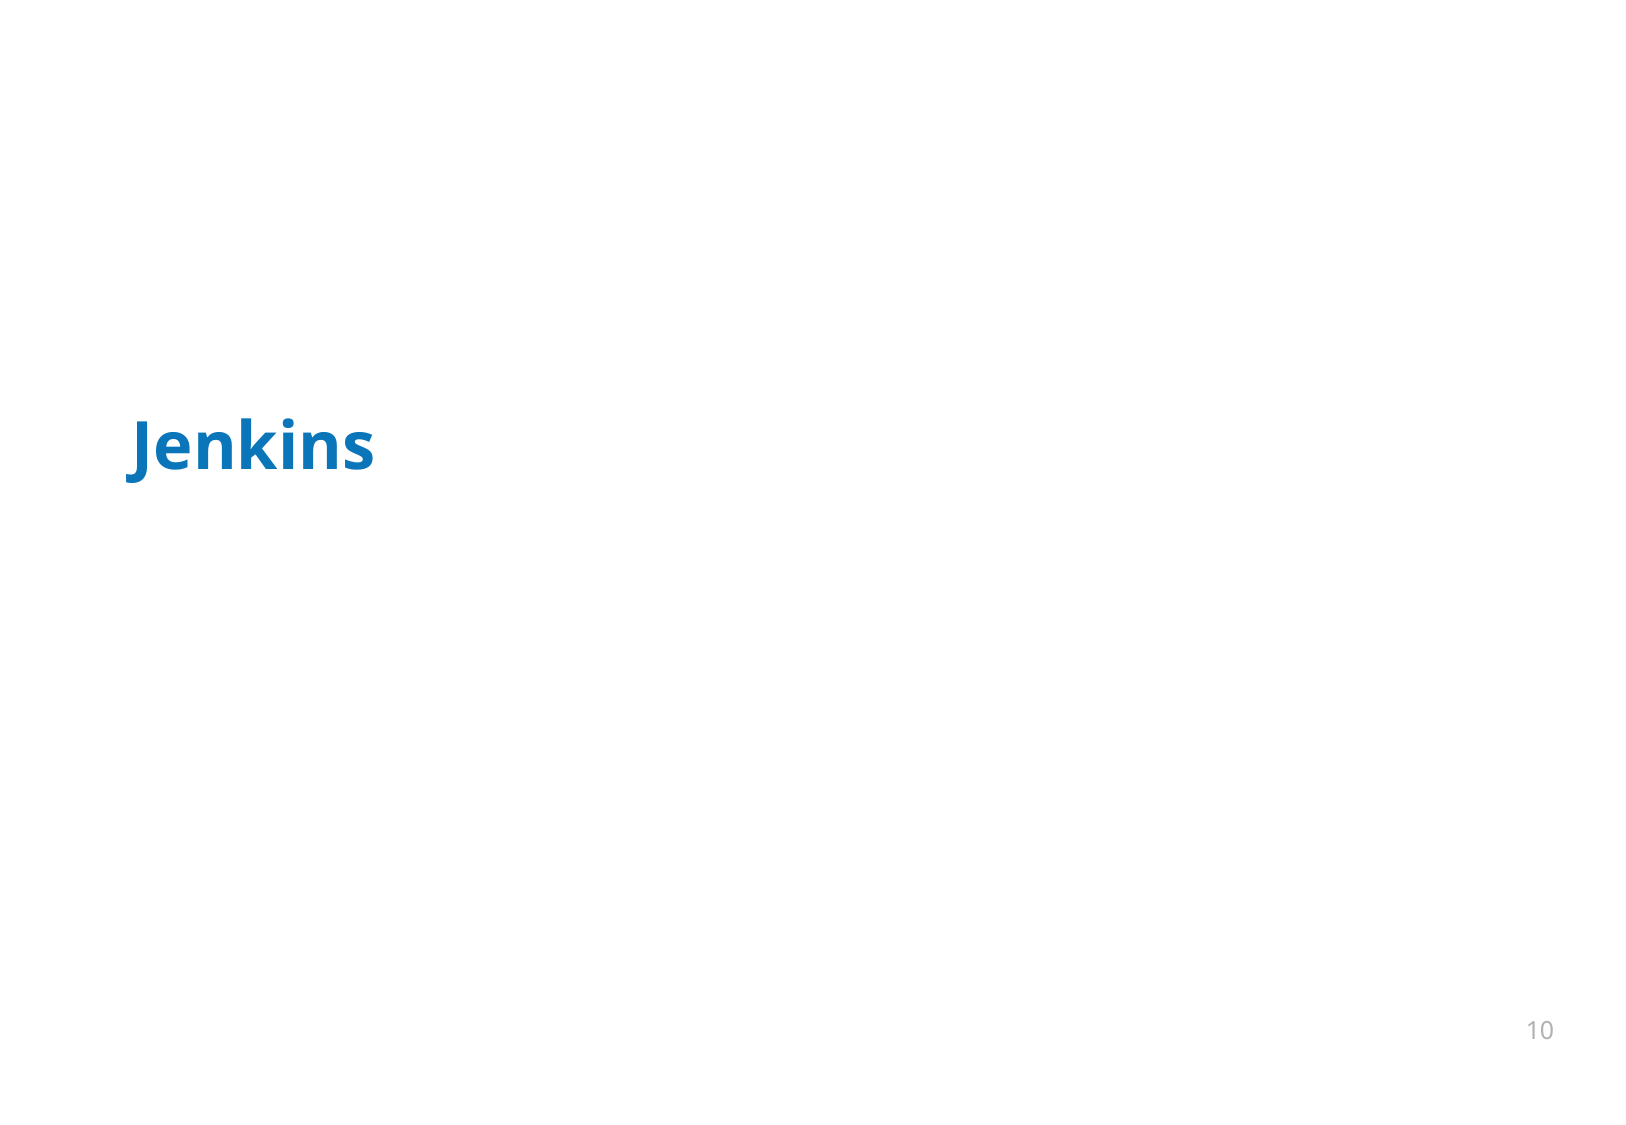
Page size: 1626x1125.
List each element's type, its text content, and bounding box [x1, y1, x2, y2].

title Jenkins [129, 400, 488, 591]
slide_number 10 [1519, 1014, 1565, 1076]
